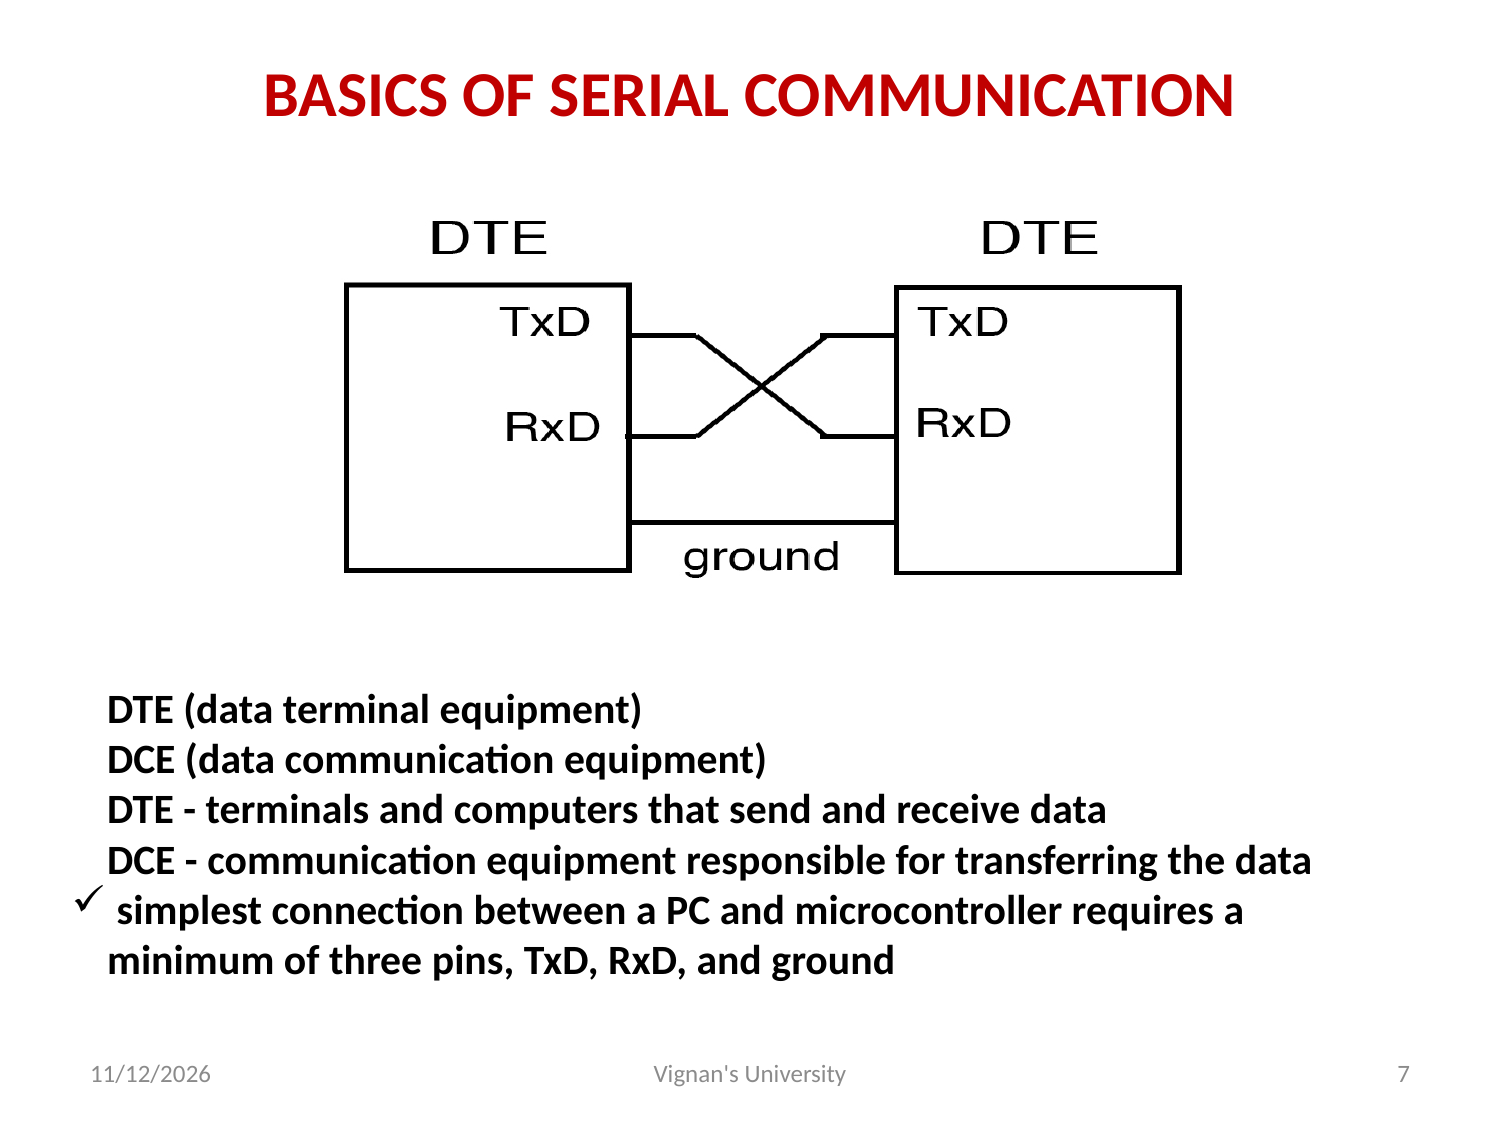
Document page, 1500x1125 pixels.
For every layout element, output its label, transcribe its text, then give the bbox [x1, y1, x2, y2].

title BASICS OF SERIAL COMMUNICATION [75, 45, 1425, 138]
text_box DTE (data terminal equipment) DCE (data communication equipment) DTE - terminals and computers that send and receive data DCE - communication equipment responsible for transferring the data simplest connection between a PC and microcontroller requires a minimum of three pins, TxD, RxD, and ground [17, 674, 1329, 1035]
footer Vignan's University [512, 1042, 988, 1103]
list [324, 199, 1202, 588]
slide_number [75, 1042, 425, 1103]
slide_number 7 [1074, 1042, 1425, 1103]
